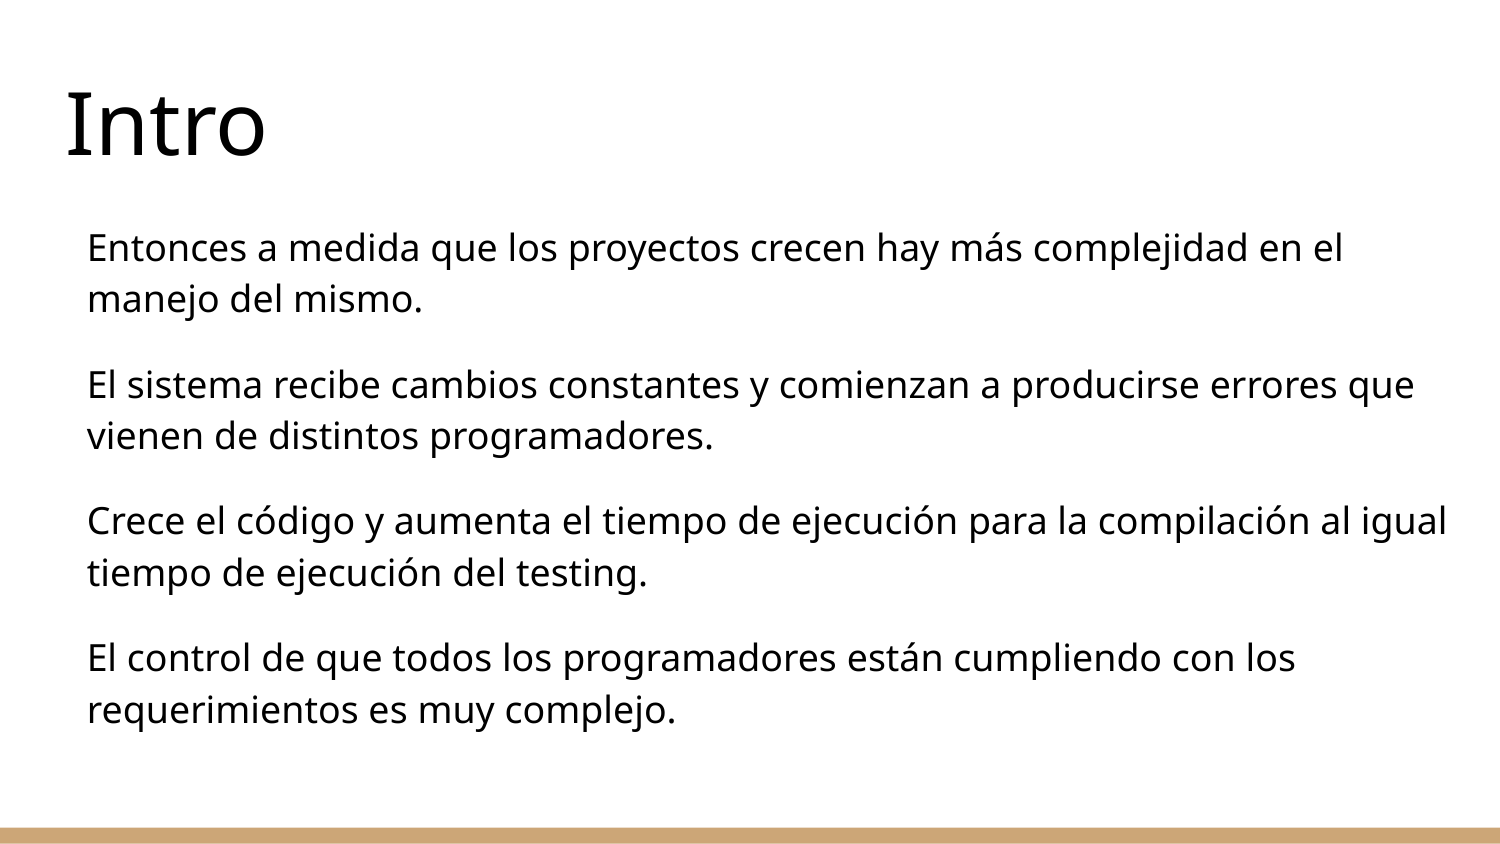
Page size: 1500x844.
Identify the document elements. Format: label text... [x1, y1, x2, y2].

text_box Intro [51, 51, 1449, 189]
text_box Entonces a medida que los proyectos crecen hay más complejidad en el manejo del mismo. El sistema recibe cambios constantes y comienzan a producirse errores que vienen de distintos programadores. Crece el código y aumenta el tiempo de ejecución para la compilación al igual tiempo de ejecución del testing. El control de que todos los programadores están cumpliendo con los requerimientos es muy complejo. [72, 202, 1470, 753]
